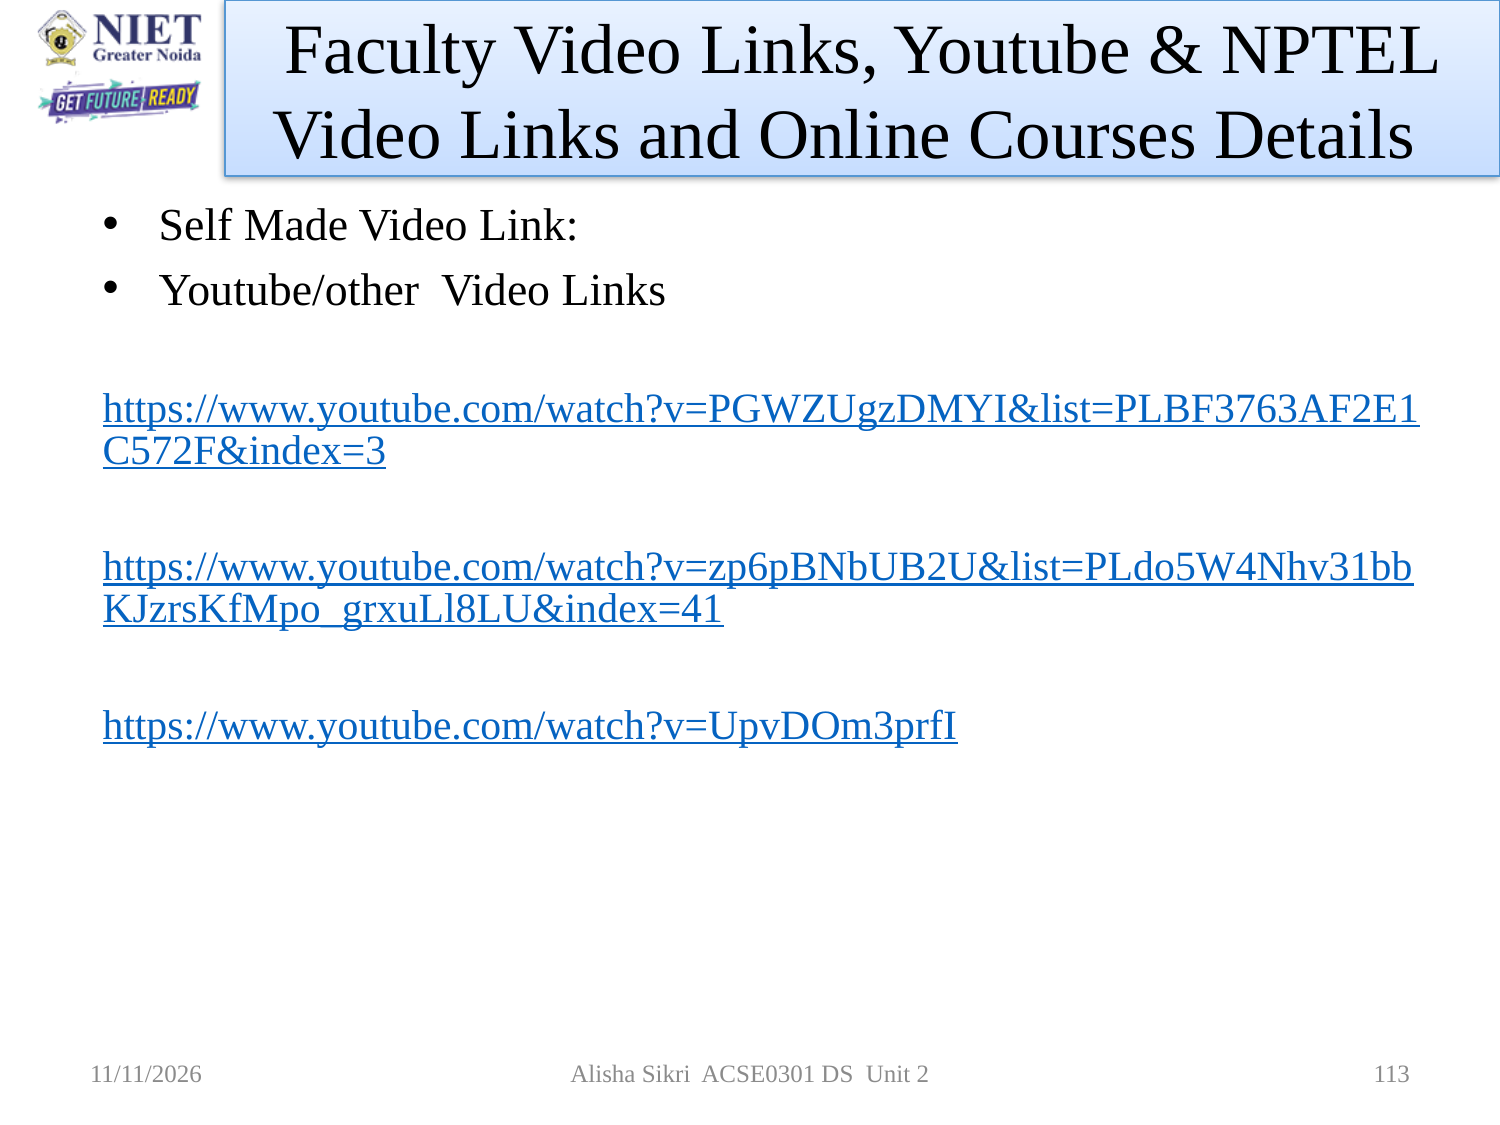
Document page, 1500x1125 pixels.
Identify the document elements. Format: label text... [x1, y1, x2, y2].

footer Alisha Sikri ACSE0301 DS Unit 2 [412, 1042, 1074, 1103]
text_box Faculty Video Links, Youtube & NPTEL Video Links and Online Courses Details [224, 0, 1500, 177]
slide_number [75, 1042, 412, 1103]
slide_number 113 [1074, 1042, 1425, 1103]
picture [0, 0, 238, 135]
list Self Made Video Link: Youtube/other Video Links https://www.youtube.com/watch?v=PGWZUgzDMYI&list=PLBF3763AF2E1C572F&index=3 https://www.youtube.com/watch?v=zp6pBNbUB2U&list=PLdo5W4Nhv31bbKJzrsKfMpo_grxuLl8LU&index=41 https://www.youtube.com/watch?v=UpvDOm3prfI [87, 187, 1438, 930]
